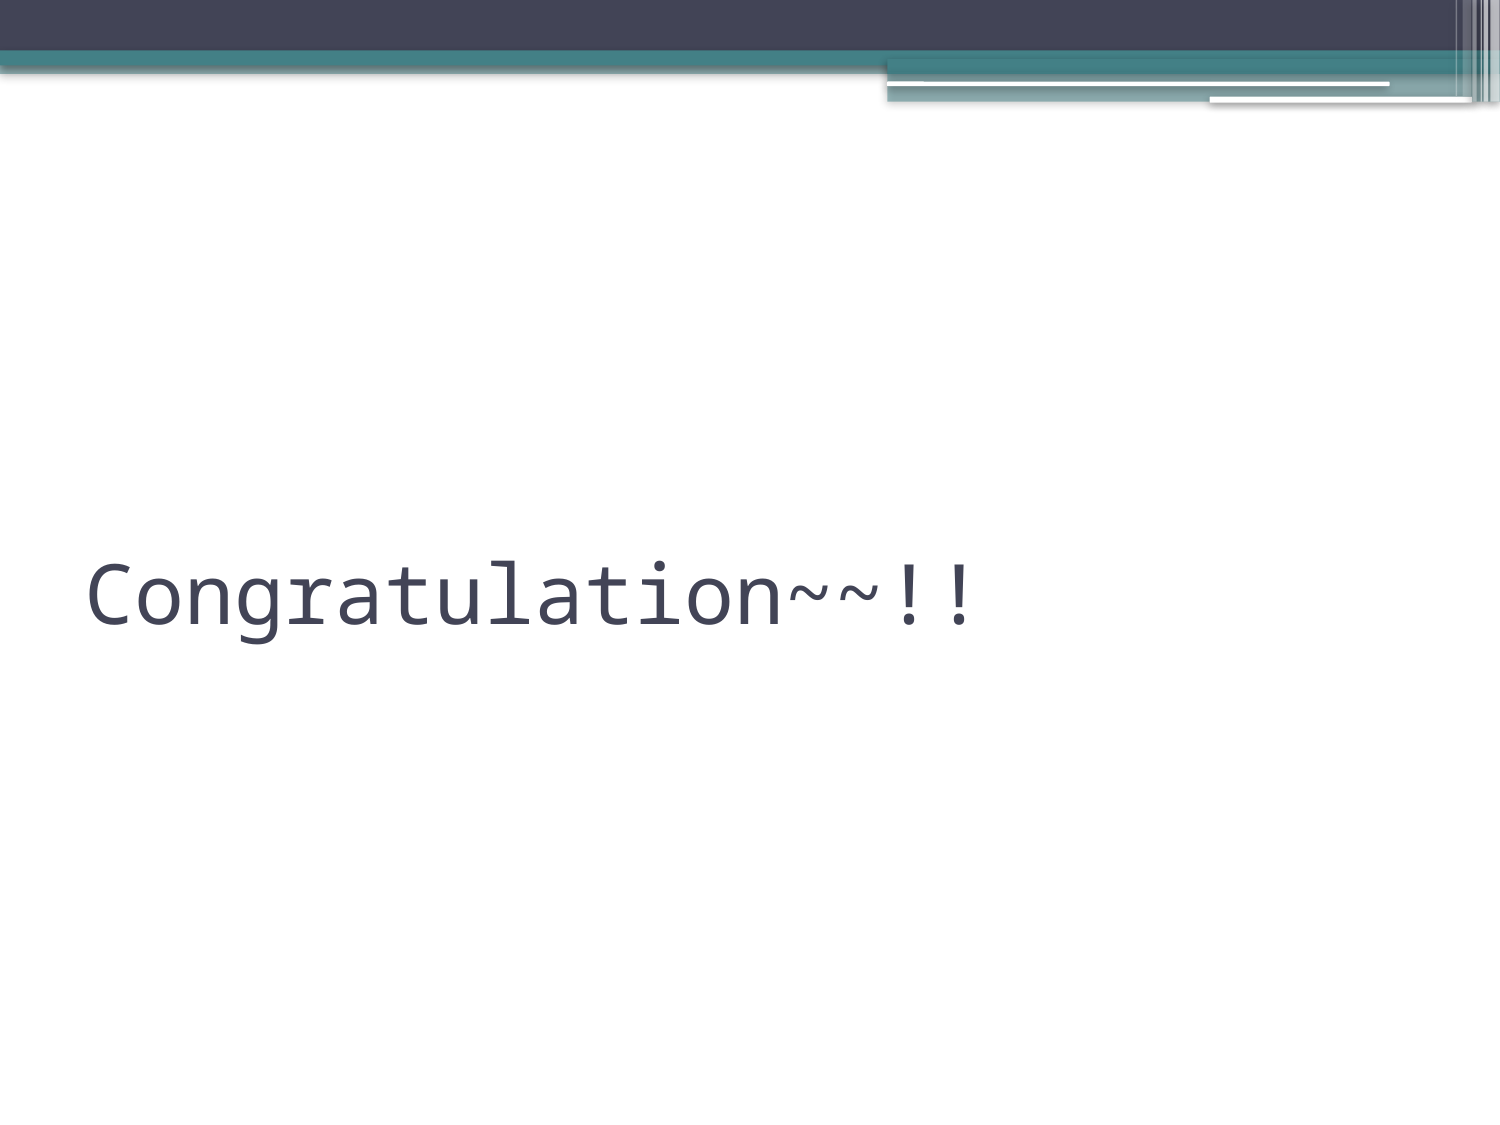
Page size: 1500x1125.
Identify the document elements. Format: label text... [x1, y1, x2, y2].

title Congratulation~~!! [70, 503, 1421, 679]
